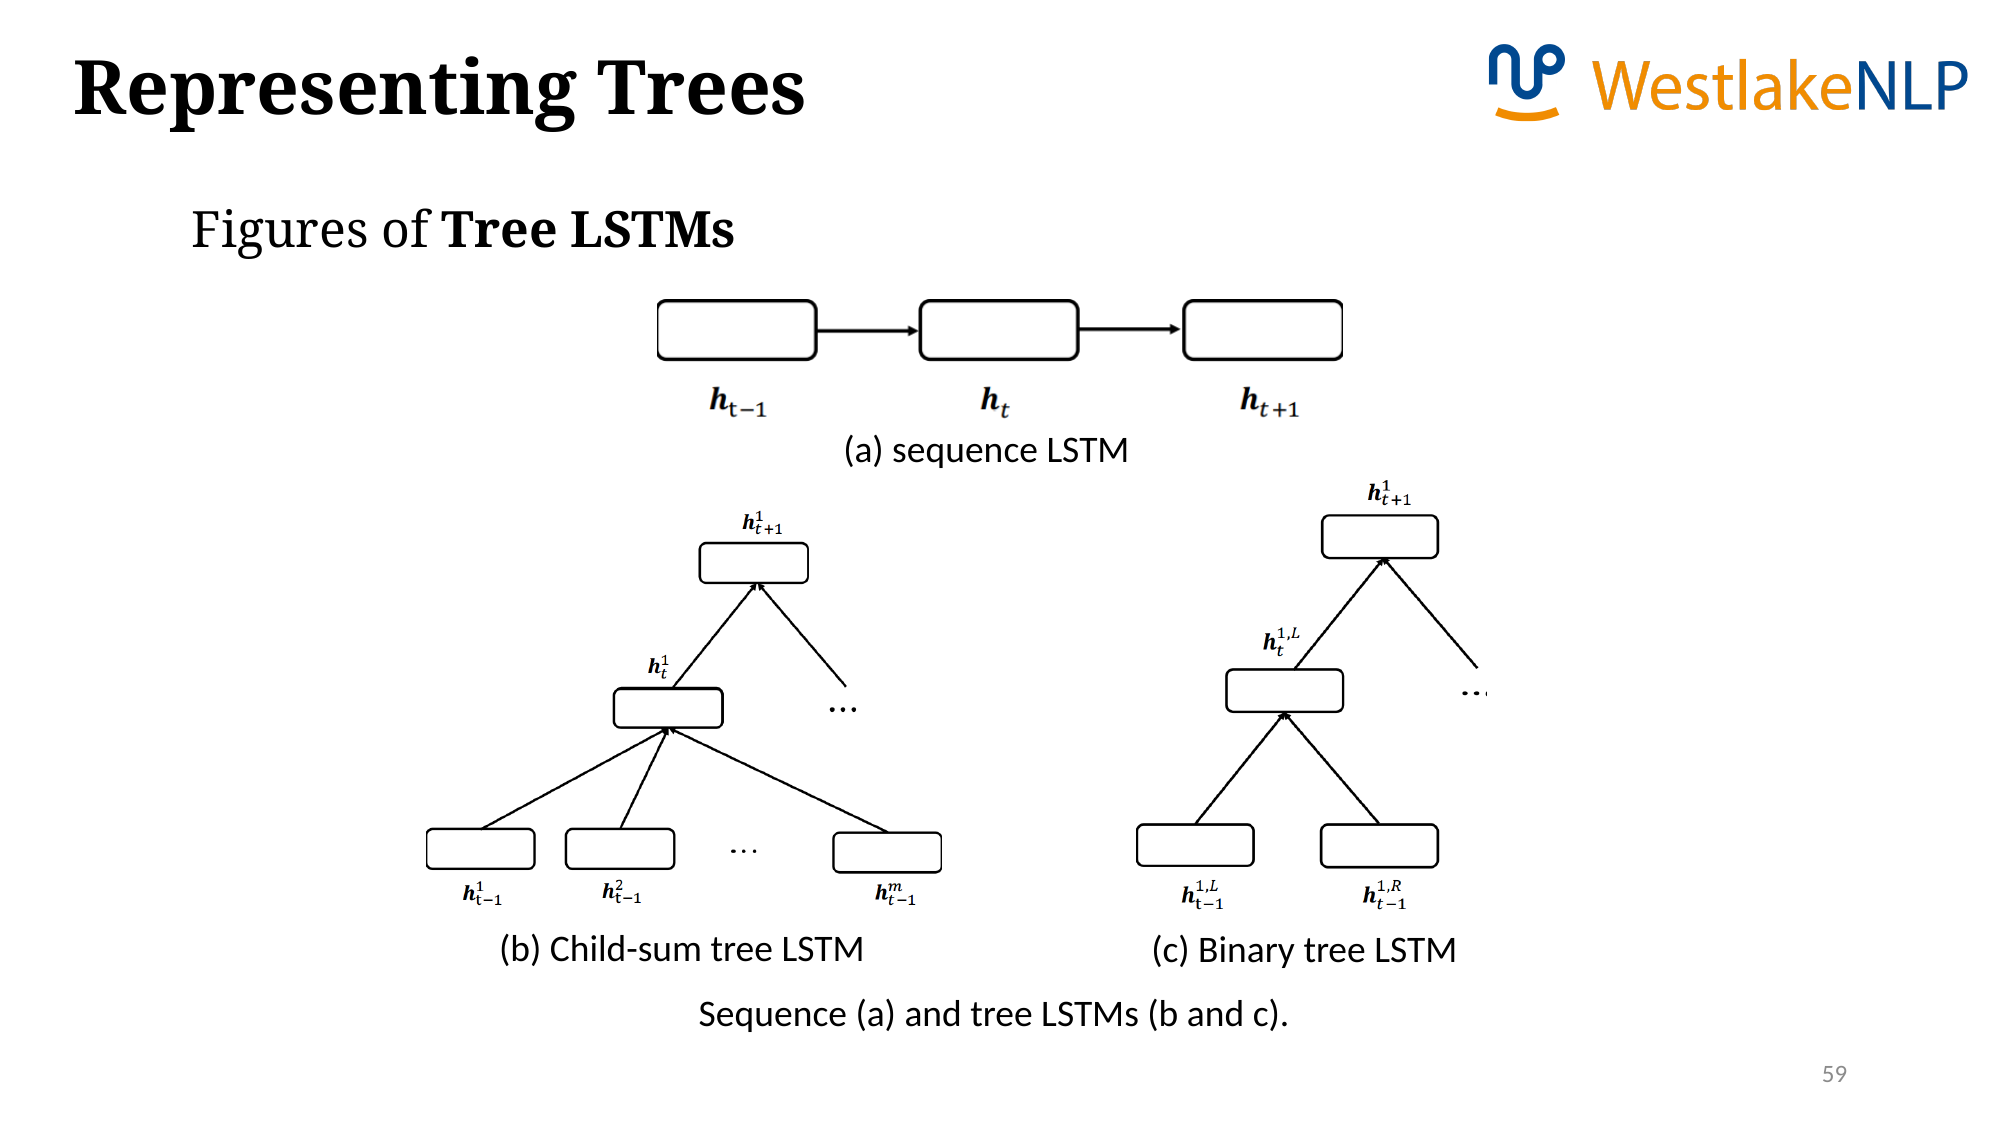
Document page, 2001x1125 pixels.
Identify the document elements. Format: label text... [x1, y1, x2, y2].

text_box Figures of Tree LSTMs [176, 160, 1757, 446]
picture [1459, 0, 2000, 170]
text_box Representing Trees [58, 32, 823, 138]
text_box (a) sequence LSTM [828, 424, 1218, 478]
picture [1136, 478, 1486, 913]
text_box (c) Binary tree LSTM [1136, 917, 1653, 978]
slide_number 59 [1412, 1042, 1863, 1103]
text_box (b) Child-sum tree LSTM [484, 916, 1000, 977]
picture [657, 299, 1343, 424]
text_box Sequence (a) and tree LSTMs (b and c). [683, 982, 1363, 1042]
picture [426, 509, 942, 907]
